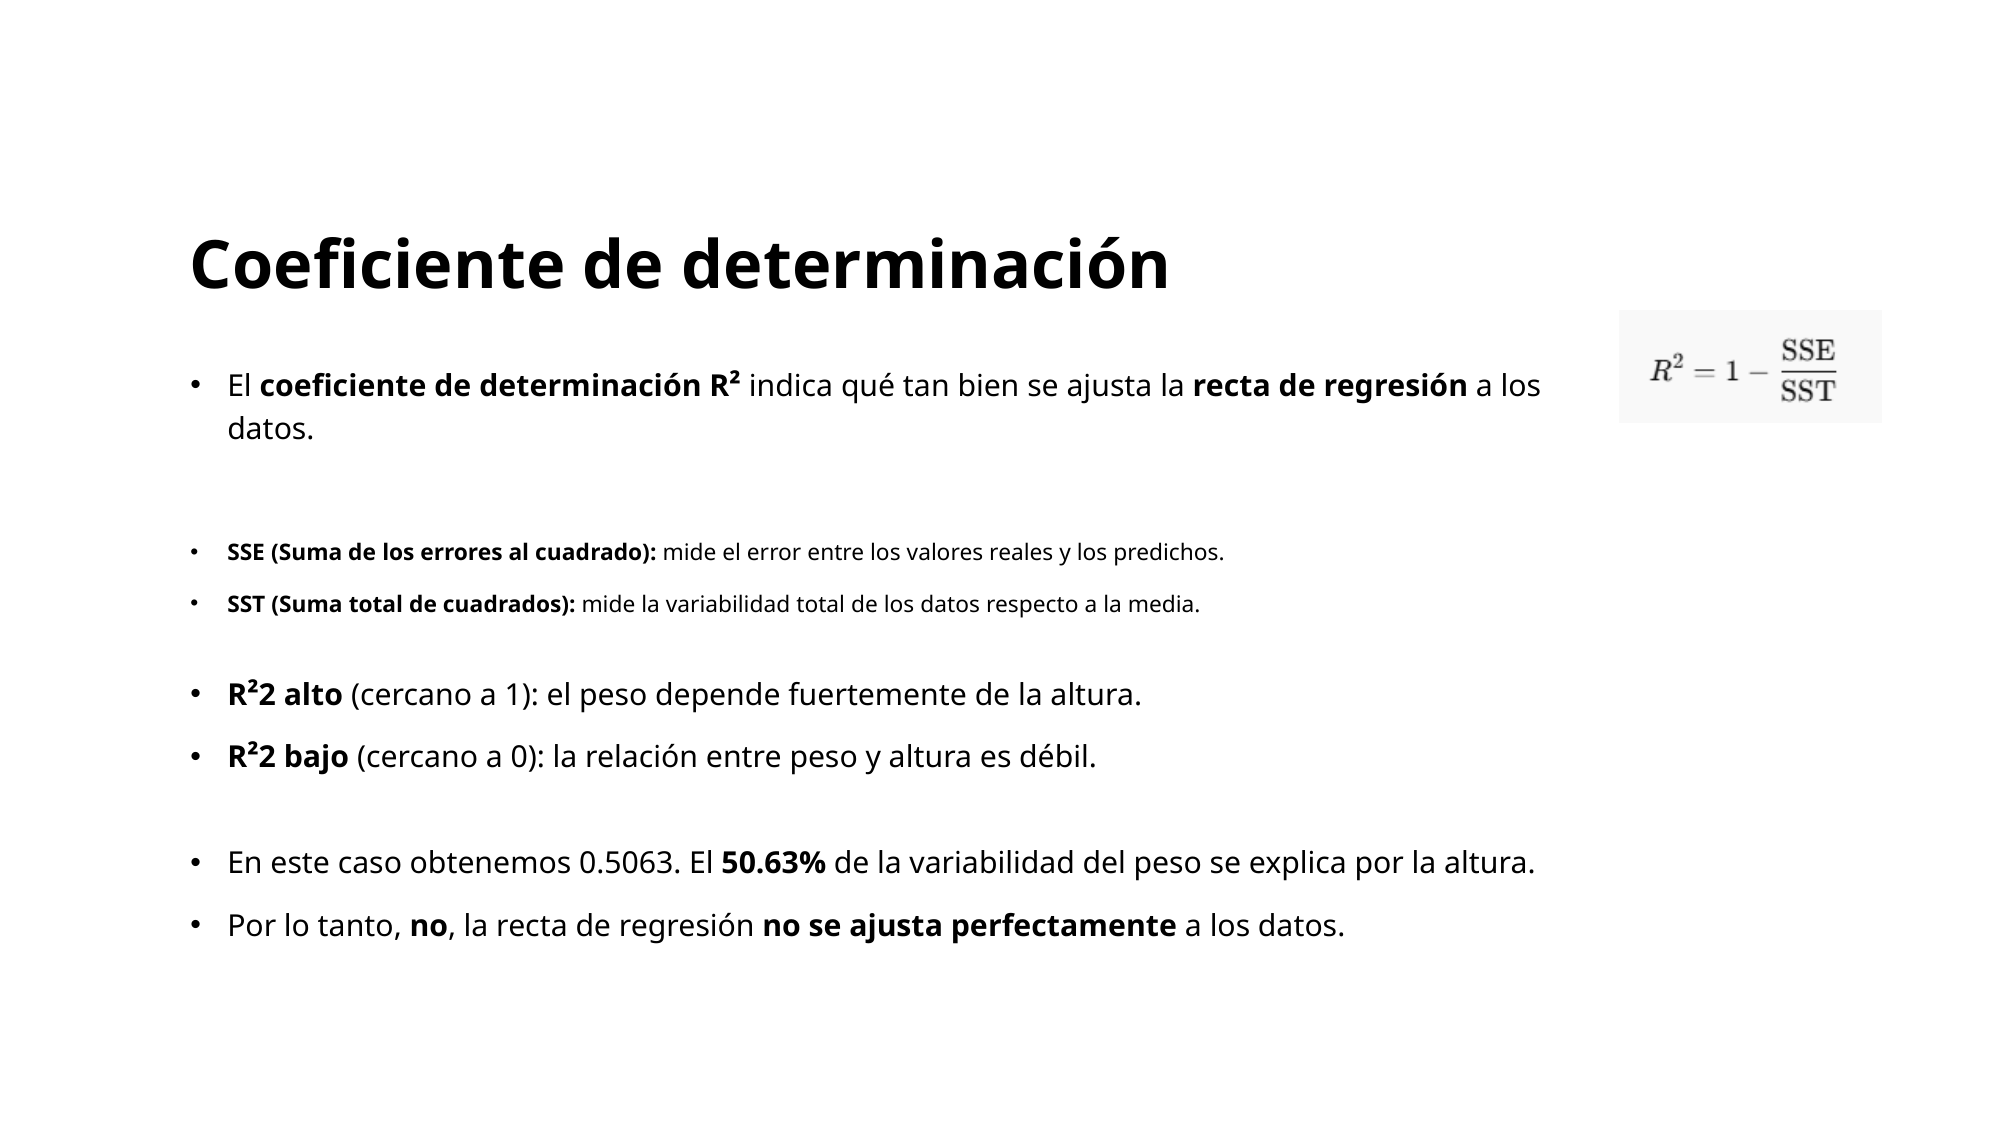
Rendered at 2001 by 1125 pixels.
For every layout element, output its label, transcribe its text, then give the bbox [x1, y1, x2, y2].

title Coeficiente de determinación [174, 153, 1633, 311]
picture [1619, 310, 1882, 423]
list El coeficiente de determinación R² indica qué tan bien se ajusta la recta de regresión a los datos. SSE (Suma de los errores al cuadrado): mide el error entre los valores reales y los predichos. SST (Suma total de cuadrados): mide la variabilidad total de los datos respecto a la media. R²2 alto (cercano a 1): el peso depende fuertemente de la altura. R²2 bajo (cercano a 0): la relación entre peso y altura es débil. En este caso obtenemos 0.5063. El 50.63% de la variabilidad del peso se explica por la altura. Por lo tanto, no, la recta de regresión no se ajusta perfectamente a los datos. [175, 351, 1633, 955]
